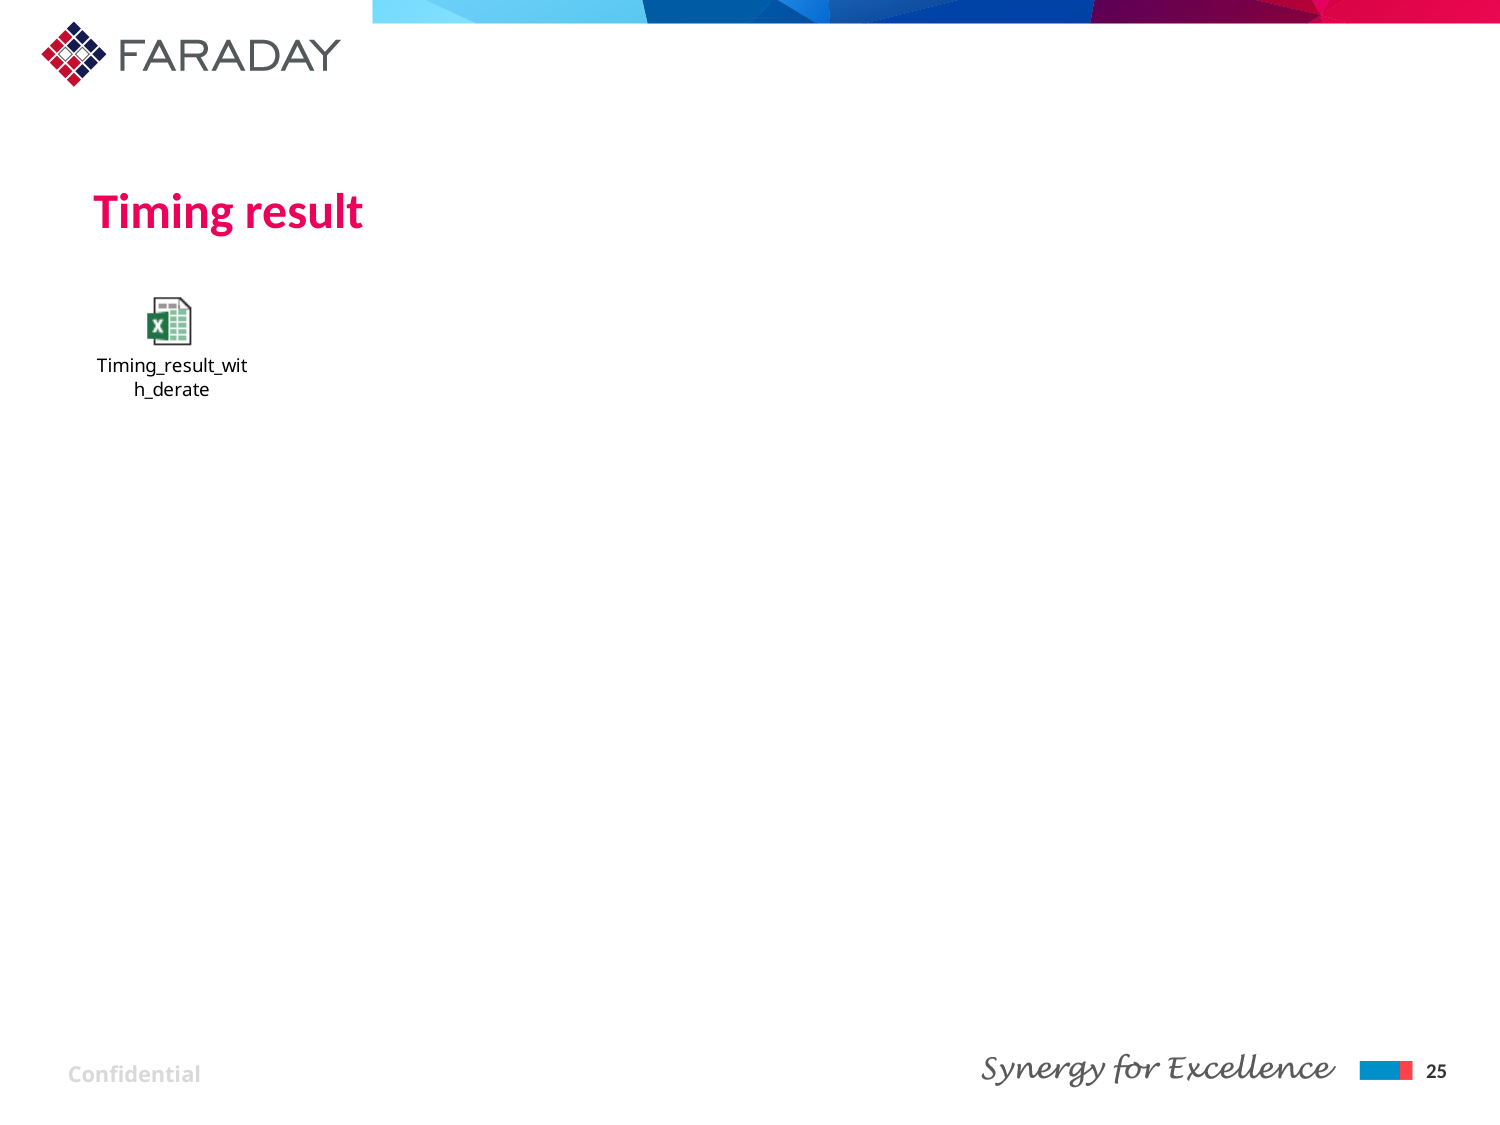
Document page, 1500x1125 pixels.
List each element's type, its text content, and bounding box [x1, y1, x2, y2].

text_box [96, 296, 248, 424]
picture [0, 0, 1500, 1125]
title Timing result [78, 119, 1319, 297]
